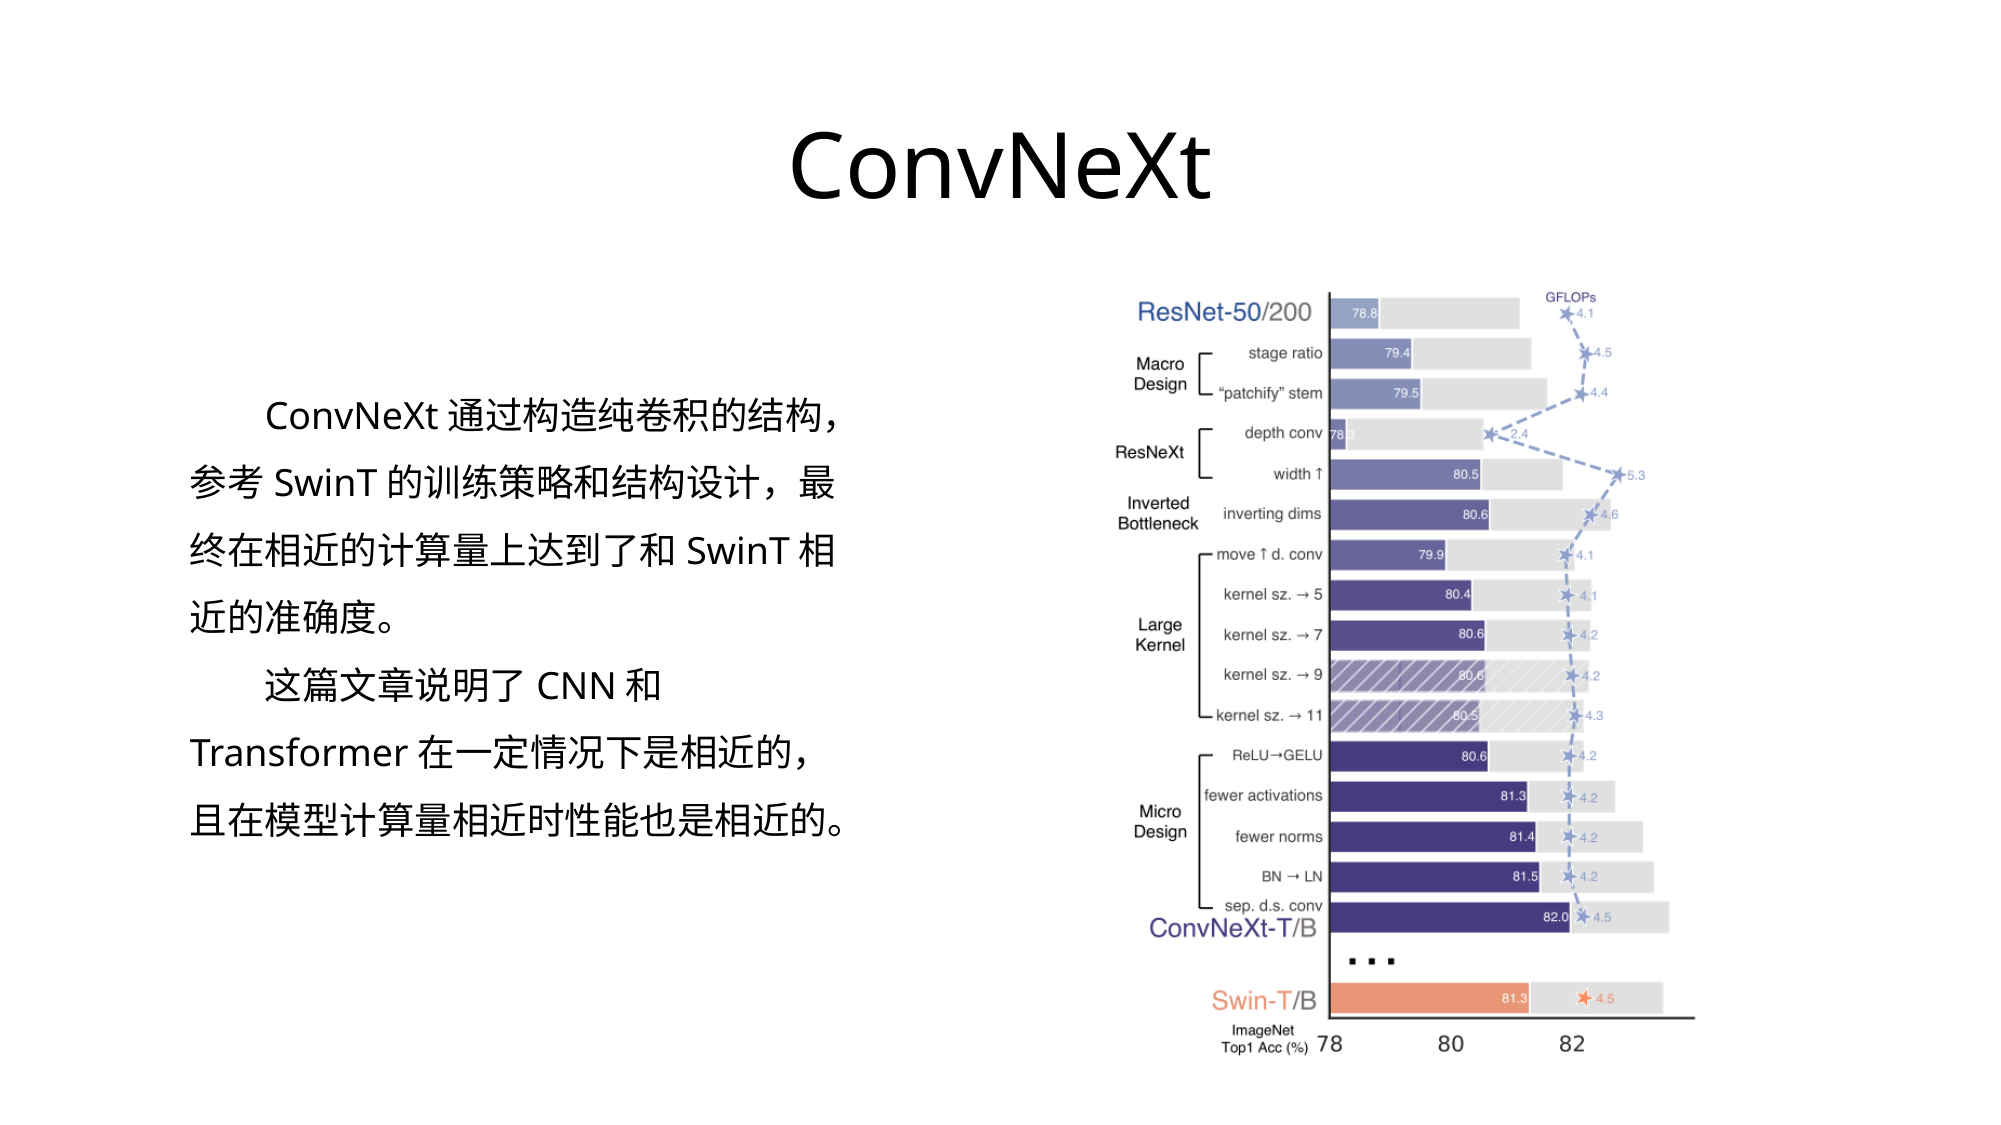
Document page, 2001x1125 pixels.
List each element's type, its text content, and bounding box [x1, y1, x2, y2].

picture [1080, 254, 1745, 1066]
title ConvNeXt [137, 59, 1863, 278]
text_box ConvNeXt通过构造纯卷积的结构，参考SwinT的训练策略和结构设计，最终在相近的计算量上达到了和SwinT相近的准确度。 这篇文章说明了CNN和Transformer在一定情况下是相近的，且在模型计算量相近时性能也是相近的。 [174, 362, 855, 850]
